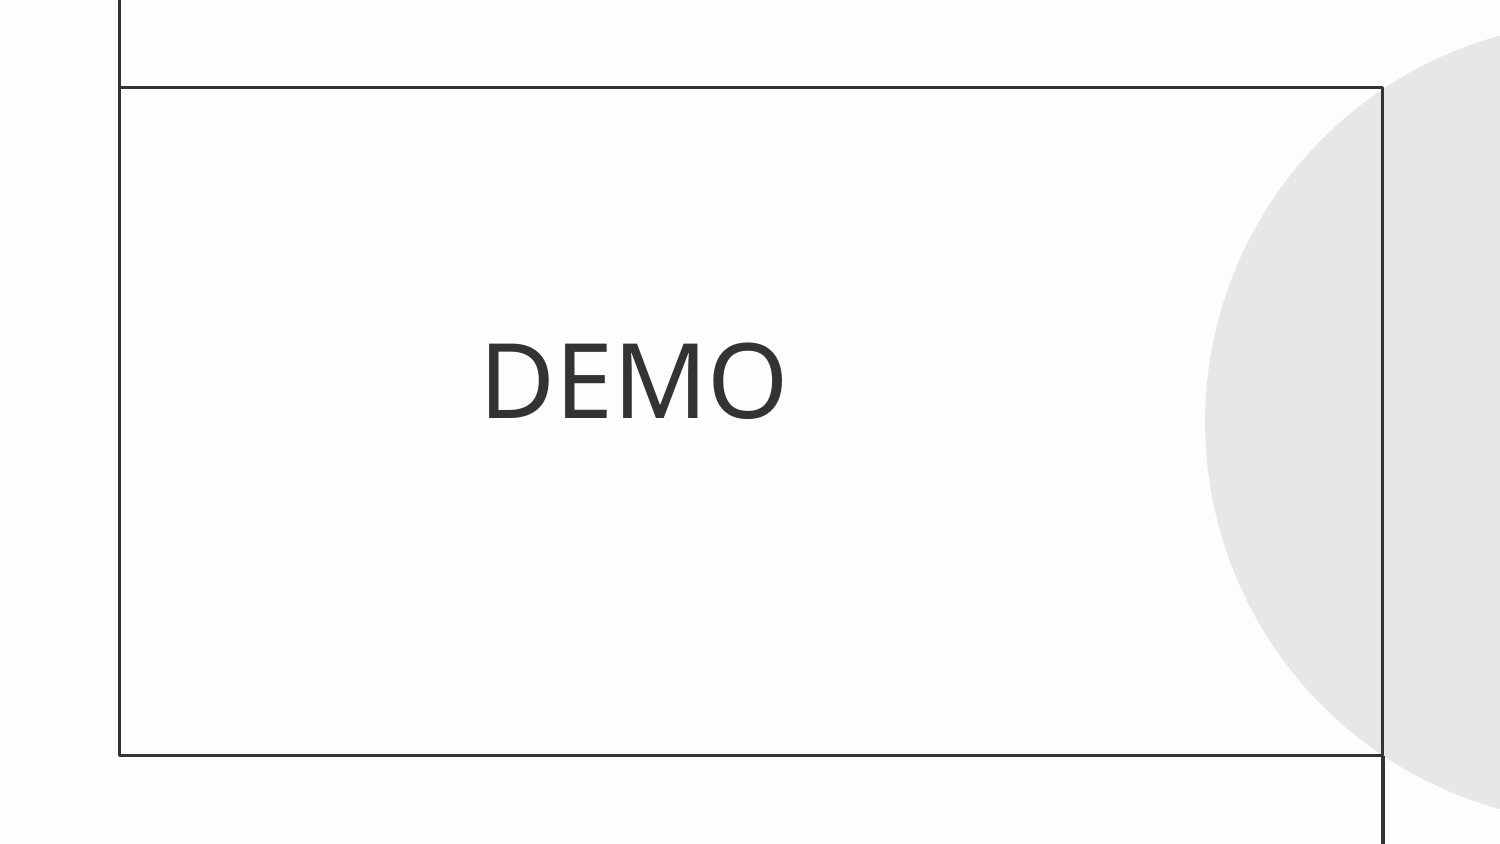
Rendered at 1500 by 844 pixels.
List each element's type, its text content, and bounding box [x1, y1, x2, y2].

title DEMO [464, 282, 823, 455]
